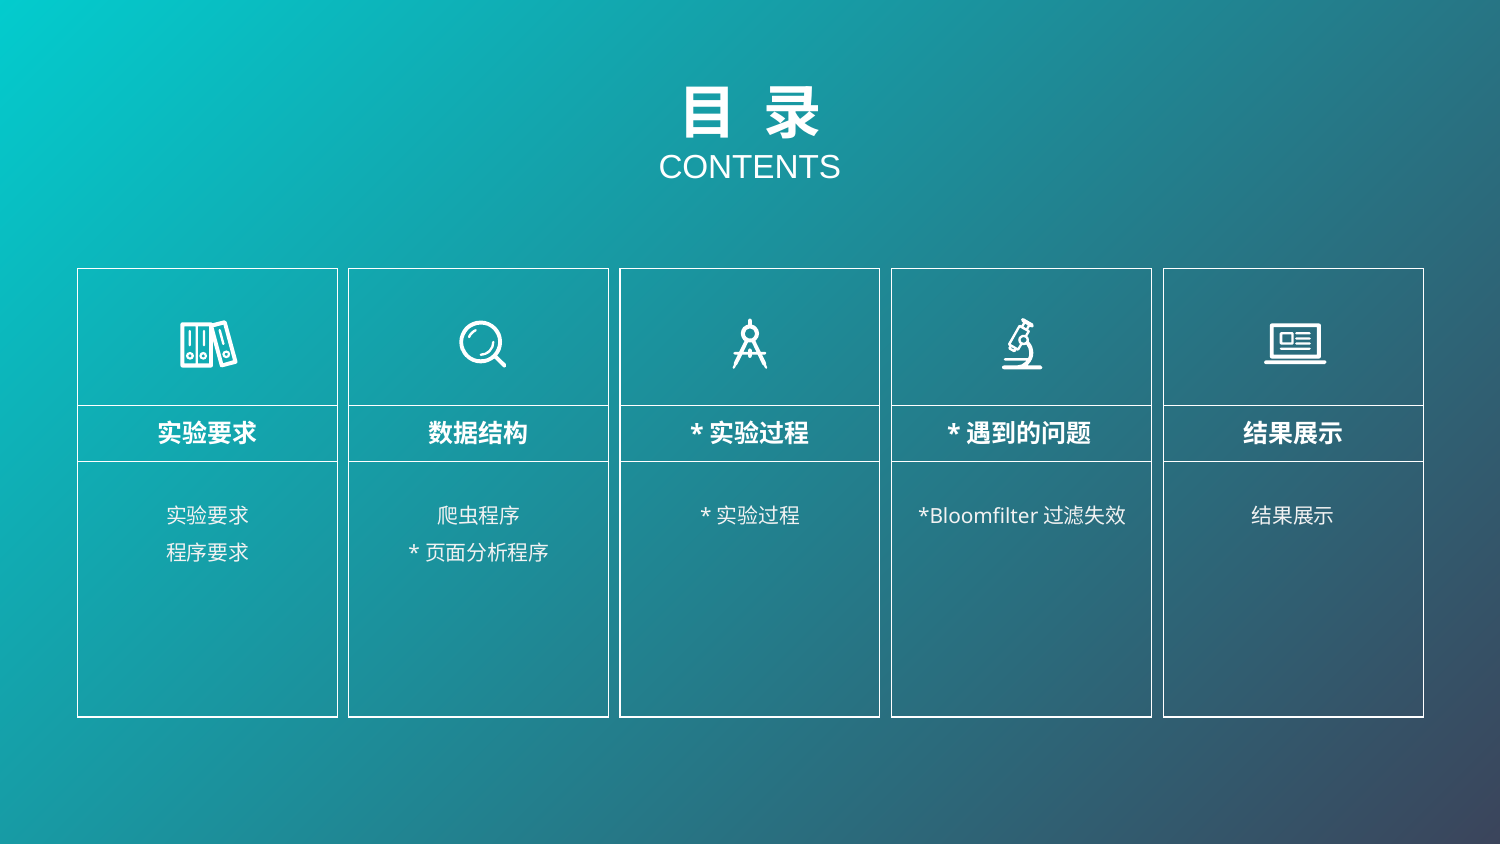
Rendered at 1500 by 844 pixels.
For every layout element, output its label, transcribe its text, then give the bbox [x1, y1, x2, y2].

text_box [1163, 405, 1424, 462]
text_box [620, 268, 880, 405]
text_box [891, 405, 1152, 462]
text_box 实验要求 程序要求 [151, 482, 265, 573]
text_box [77, 268, 338, 405]
text_box 实验要求 [114, 409, 302, 455]
text_box 目 录 CONTENTS [608, 67, 892, 192]
text_box [348, 462, 609, 717]
text_box [891, 268, 1152, 405]
text_box 爬虫程序 *页面分析程序 [393, 482, 565, 573]
text_box [1163, 462, 1424, 717]
text_box [180, 320, 238, 368]
text_box [1264, 360, 1327, 365]
text_box 结果展示 [1228, 409, 1359, 455]
text_box 数据结构 [414, 409, 544, 455]
text_box [77, 462, 338, 717]
text_box [348, 405, 609, 462]
text_box [620, 462, 880, 717]
text_box *实验过程 [685, 482, 815, 535]
text_box [620, 405, 880, 462]
text_box [891, 462, 1152, 717]
text_box [1269, 323, 1321, 359]
text_box [1001, 318, 1043, 370]
text_box 结果展示 [1236, 482, 1350, 535]
text_box [732, 318, 768, 369]
text_box *实验过程 [675, 409, 825, 455]
text_box [459, 320, 506, 368]
text_box *遇到的问题 [932, 409, 1112, 455]
text_box [348, 268, 609, 405]
text_box [77, 405, 338, 462]
text_box [1163, 268, 1424, 405]
text_box *Bloomfilter过滤失效 [903, 482, 1142, 535]
